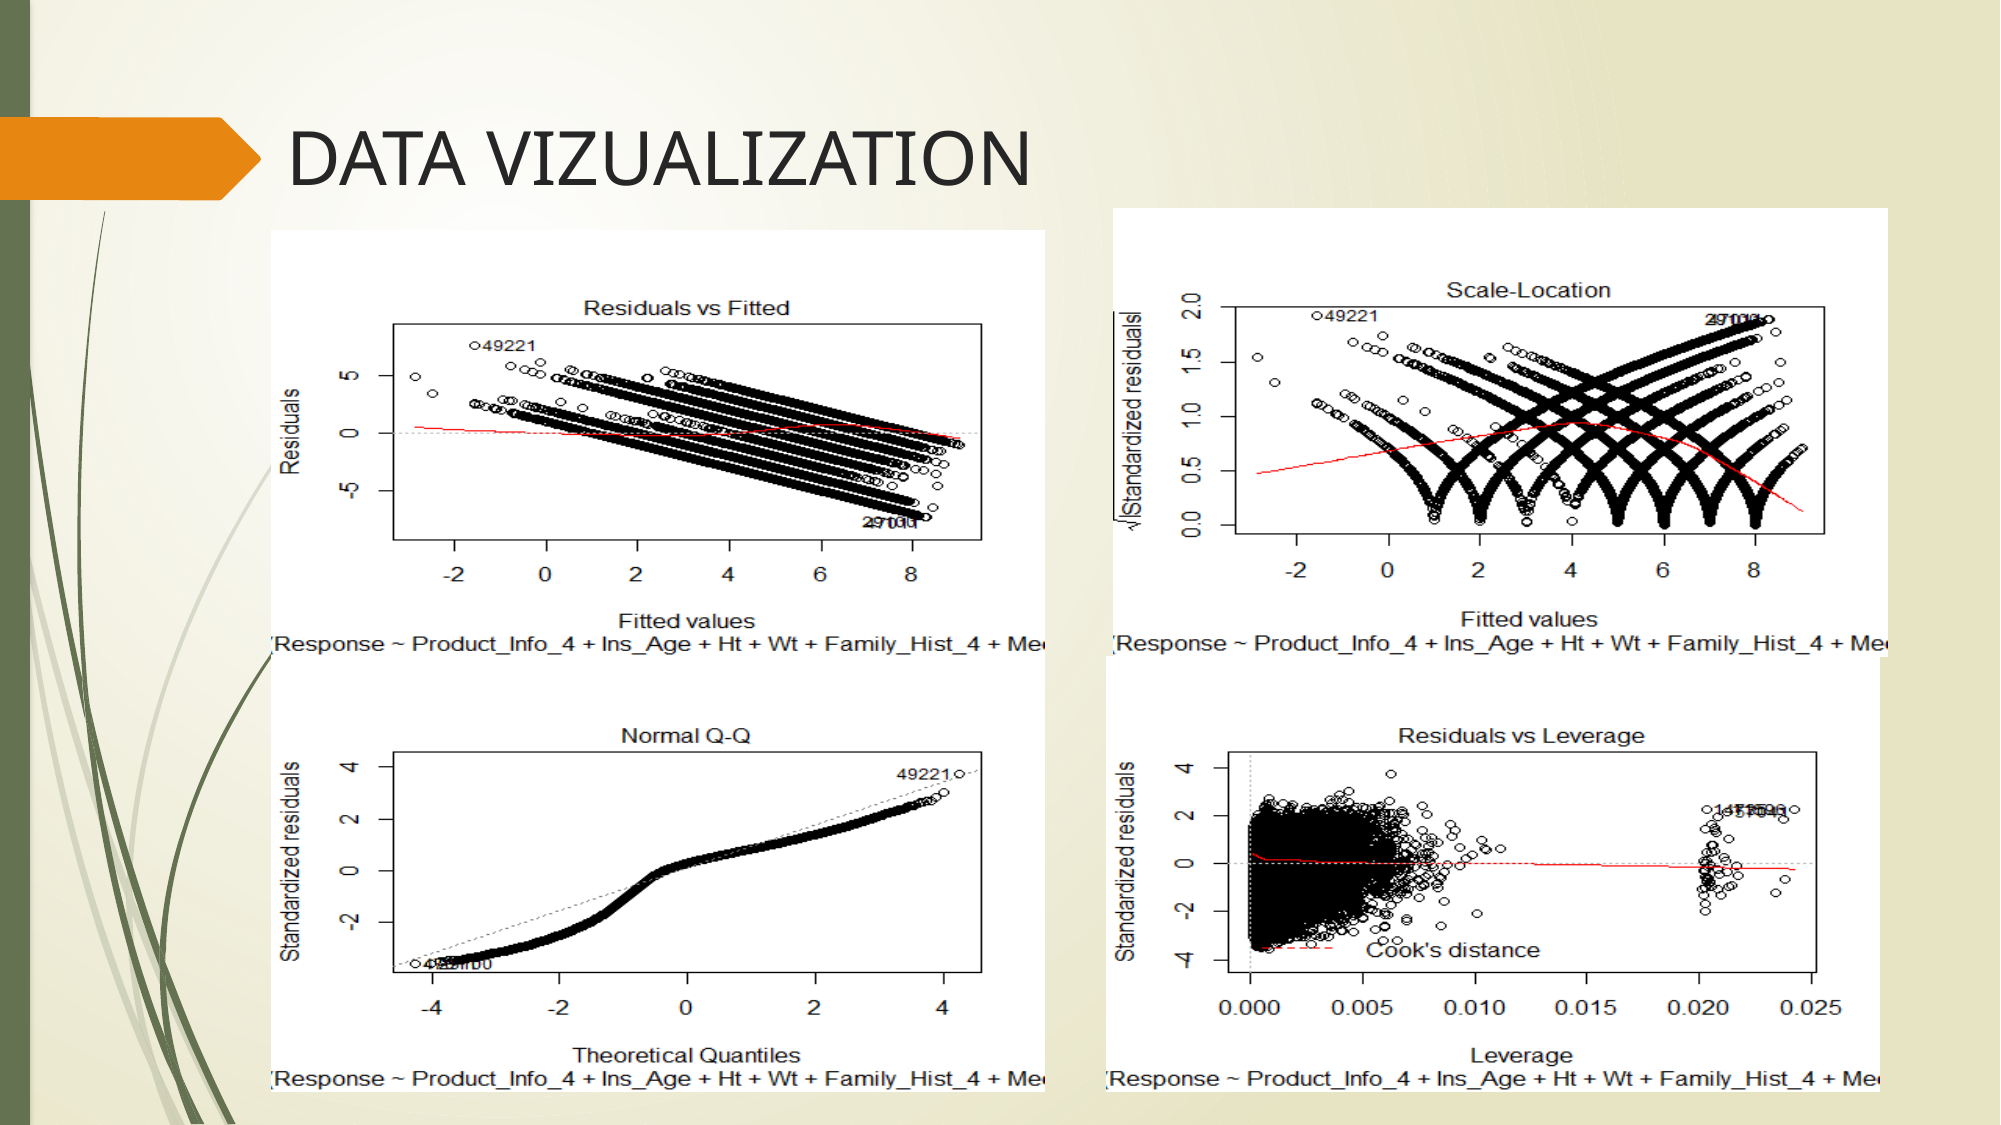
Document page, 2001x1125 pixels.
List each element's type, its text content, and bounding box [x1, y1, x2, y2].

picture [1106, 208, 1888, 1092]
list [271, 230, 1046, 656]
picture [271, 656, 1046, 1092]
title DATA VIZUALIZATION [271, 102, 1888, 211]
